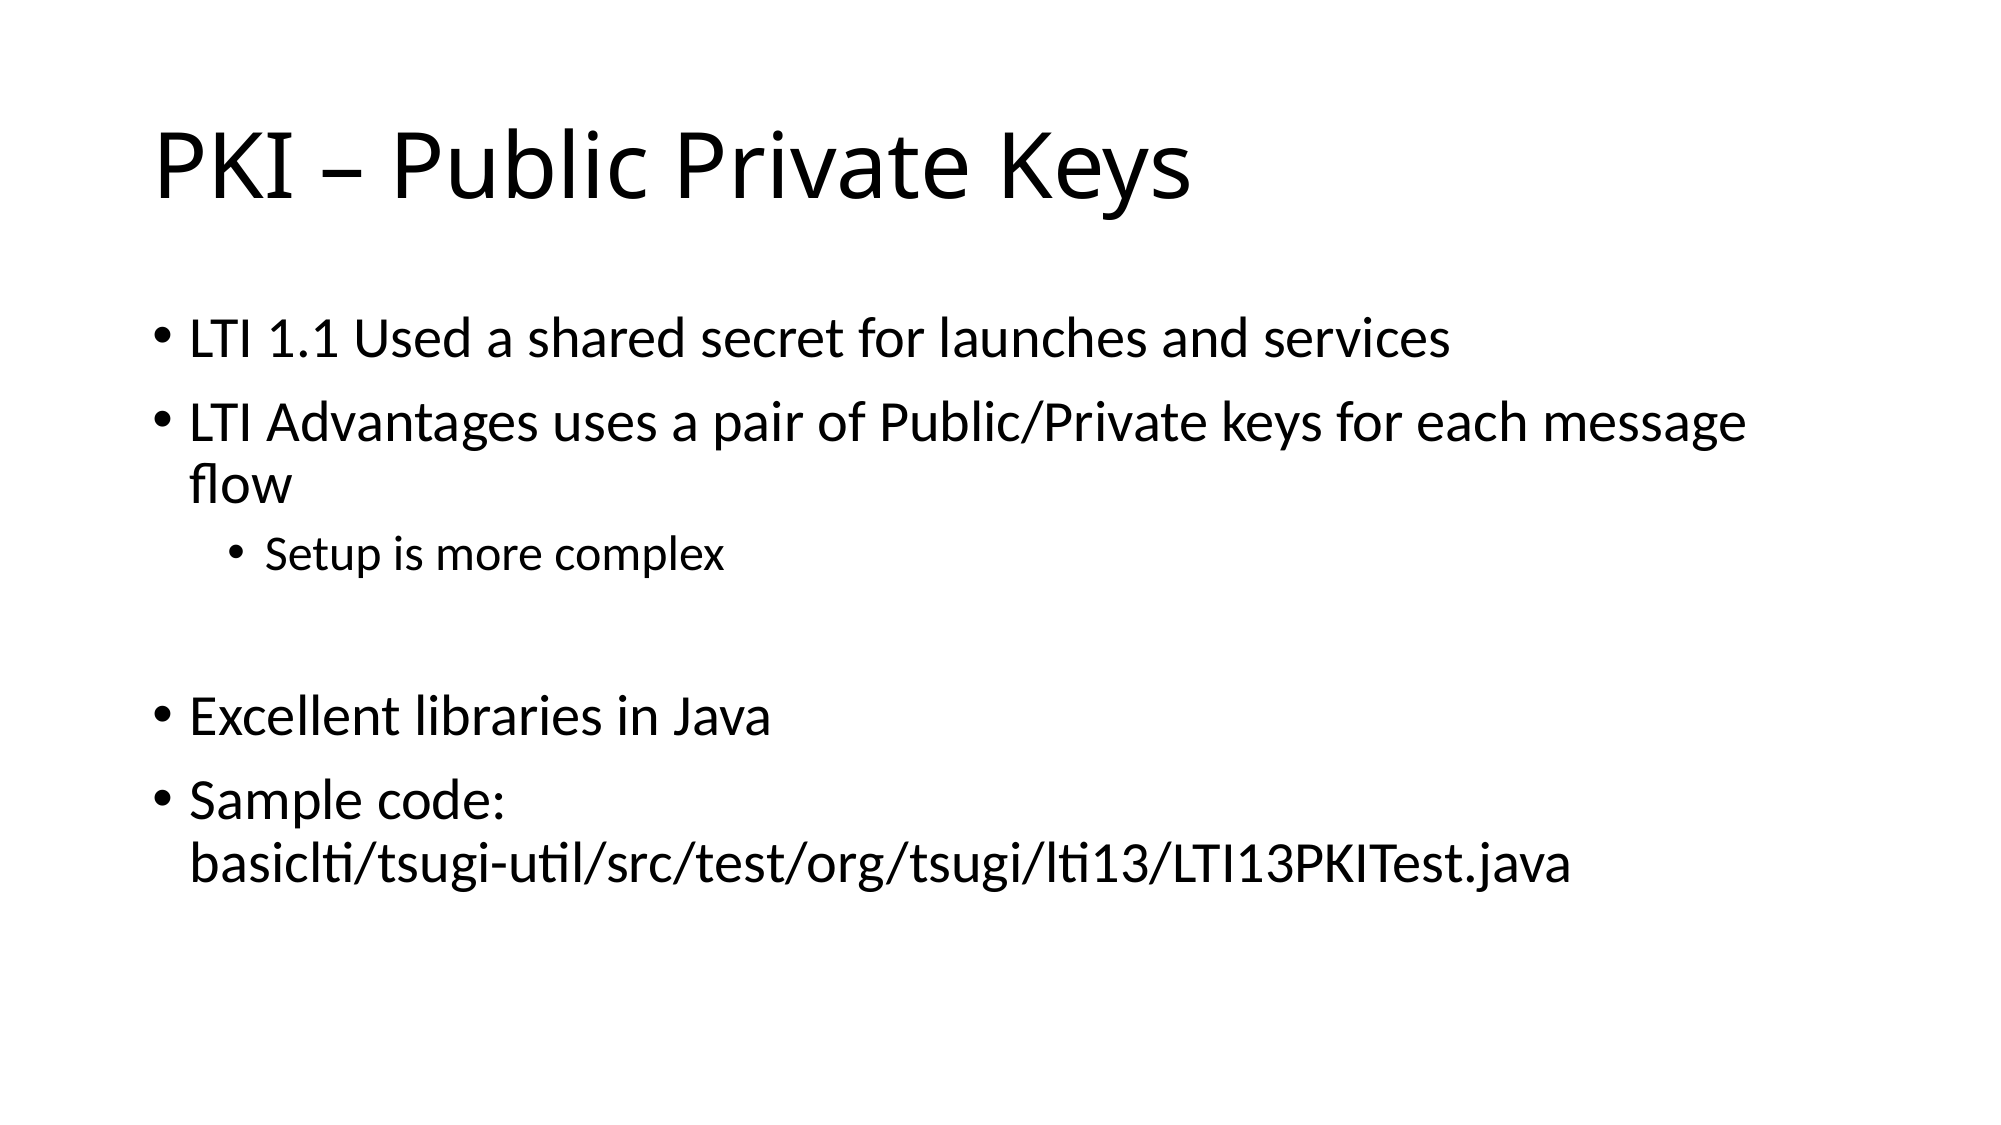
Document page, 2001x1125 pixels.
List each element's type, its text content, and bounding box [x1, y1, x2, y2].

title PKI – Public Private Keys [137, 59, 1863, 278]
list LTI 1.1 Used a shared secret for launches and services LTI Advantages uses a pair of Public/Private keys for each message flow Setup is more complex Excellent libraries in Java Sample code: basiclti/tsugi-util/src/test/org/tsugi/lti13/LTI13PKITest.java [137, 299, 1863, 1014]
